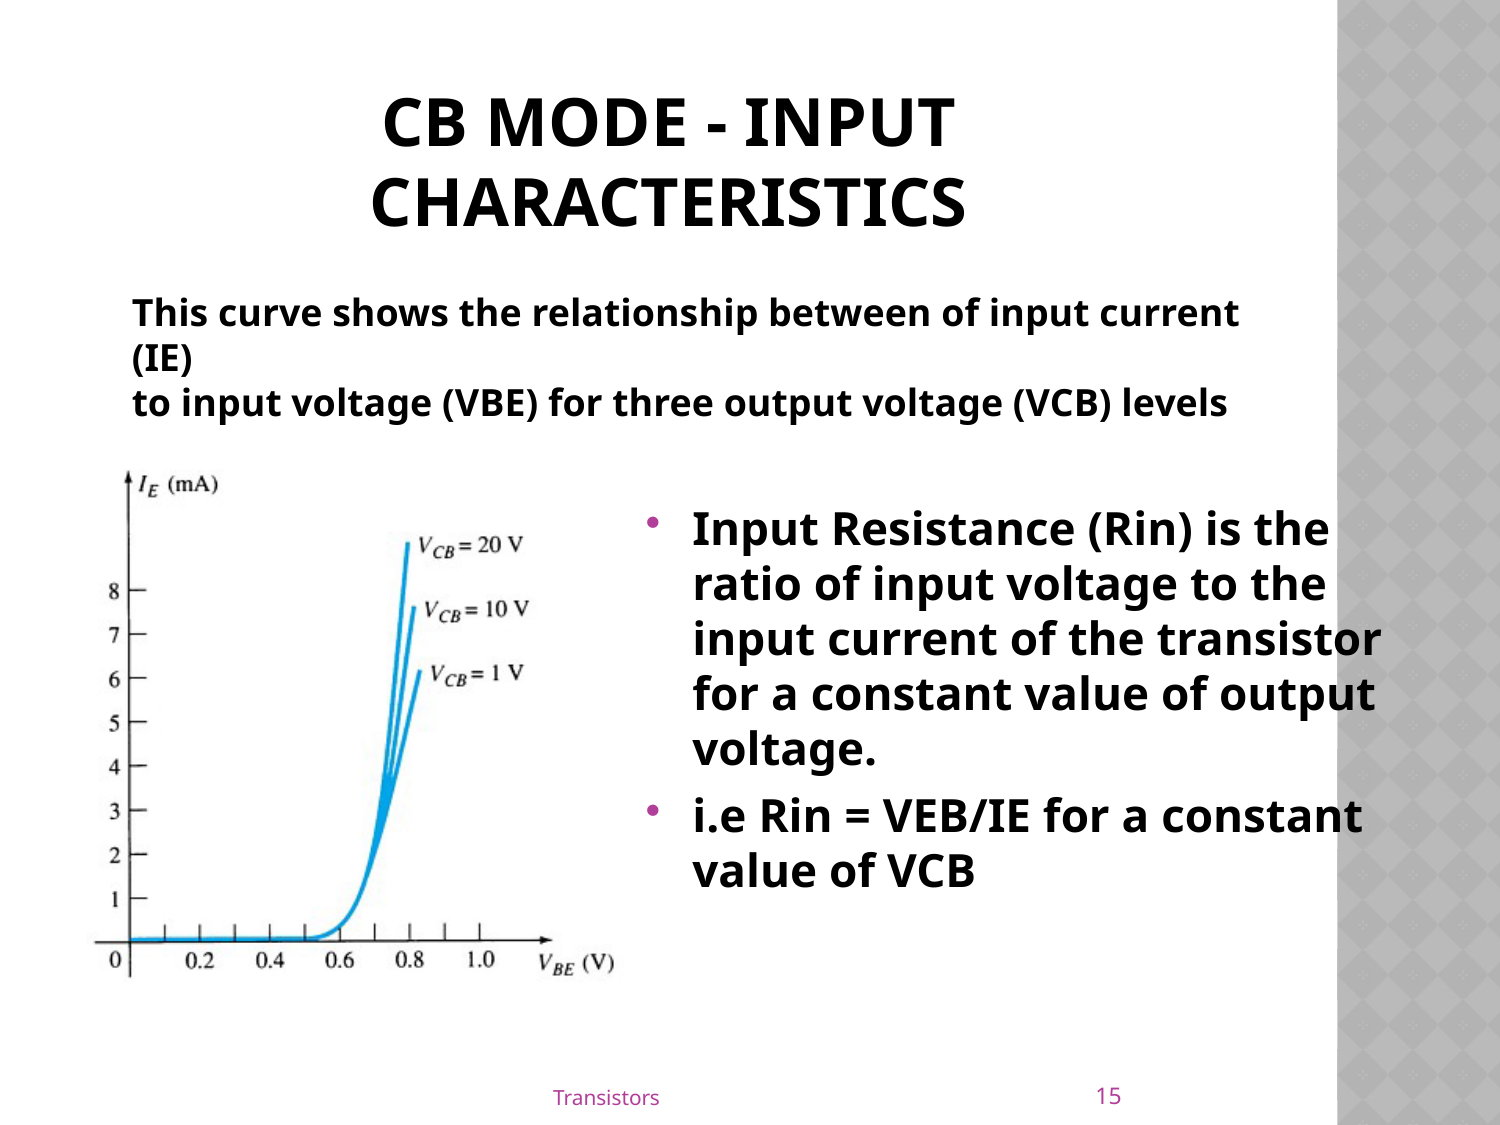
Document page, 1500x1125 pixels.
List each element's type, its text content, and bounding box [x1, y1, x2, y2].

title CB mode - Input Characteristics [75, 52, 1263, 240]
footer Transistors [75, 1075, 675, 1114]
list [86, 456, 642, 994]
slide_number 15 [1025, 1075, 1122, 1113]
list Input Resistance (Rin) is the ratio of input voltage to the input current of the transistor for a constant value of output voltage. i.e Rin = VEB/IE for a constant value of VCB [632, 492, 1418, 1005]
text_box This curve shows the relationship between of input current (IE) to input voltage (VBE) for three output voltage (VCB) levels [117, 281, 1325, 431]
